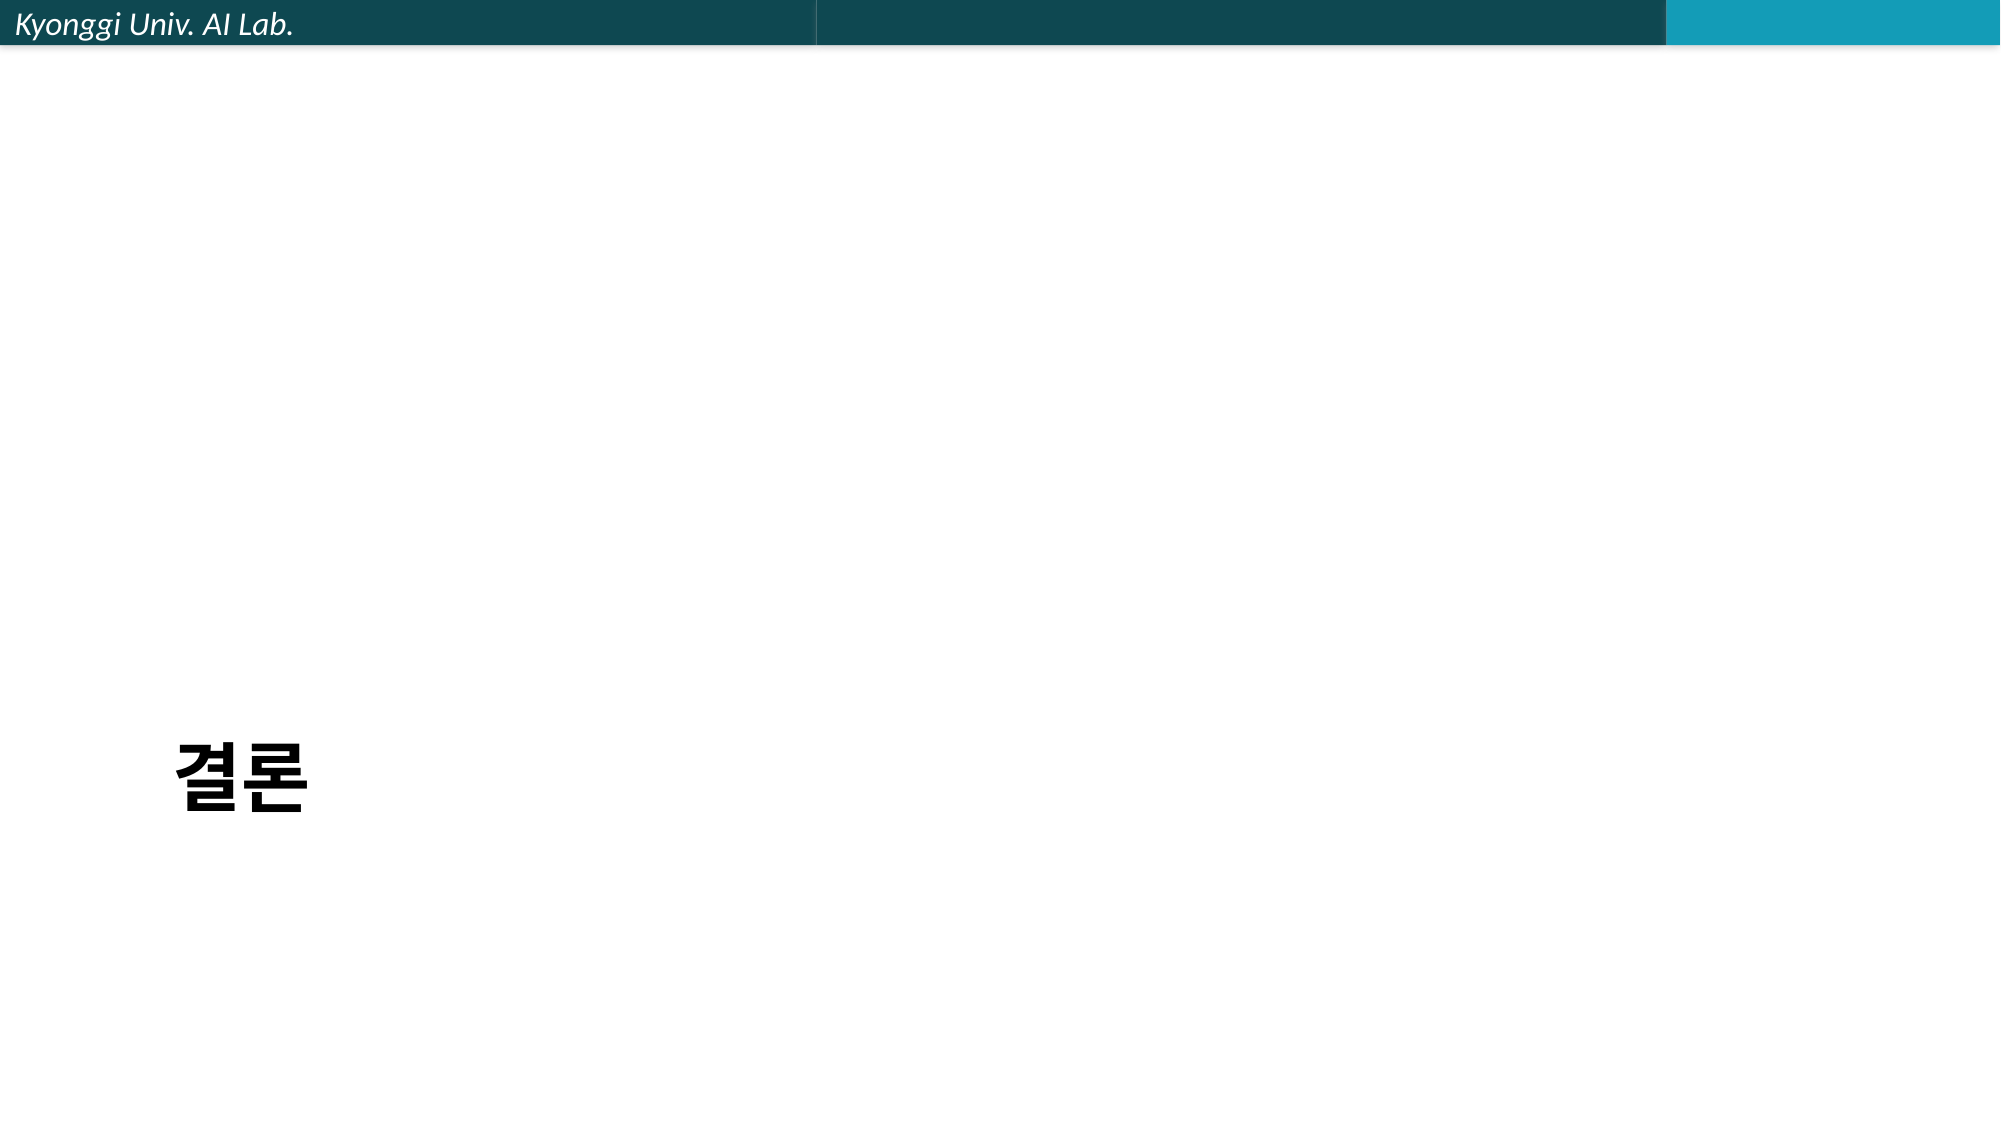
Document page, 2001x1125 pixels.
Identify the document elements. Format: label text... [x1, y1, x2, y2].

title 결론 [157, 722, 1910, 947]
